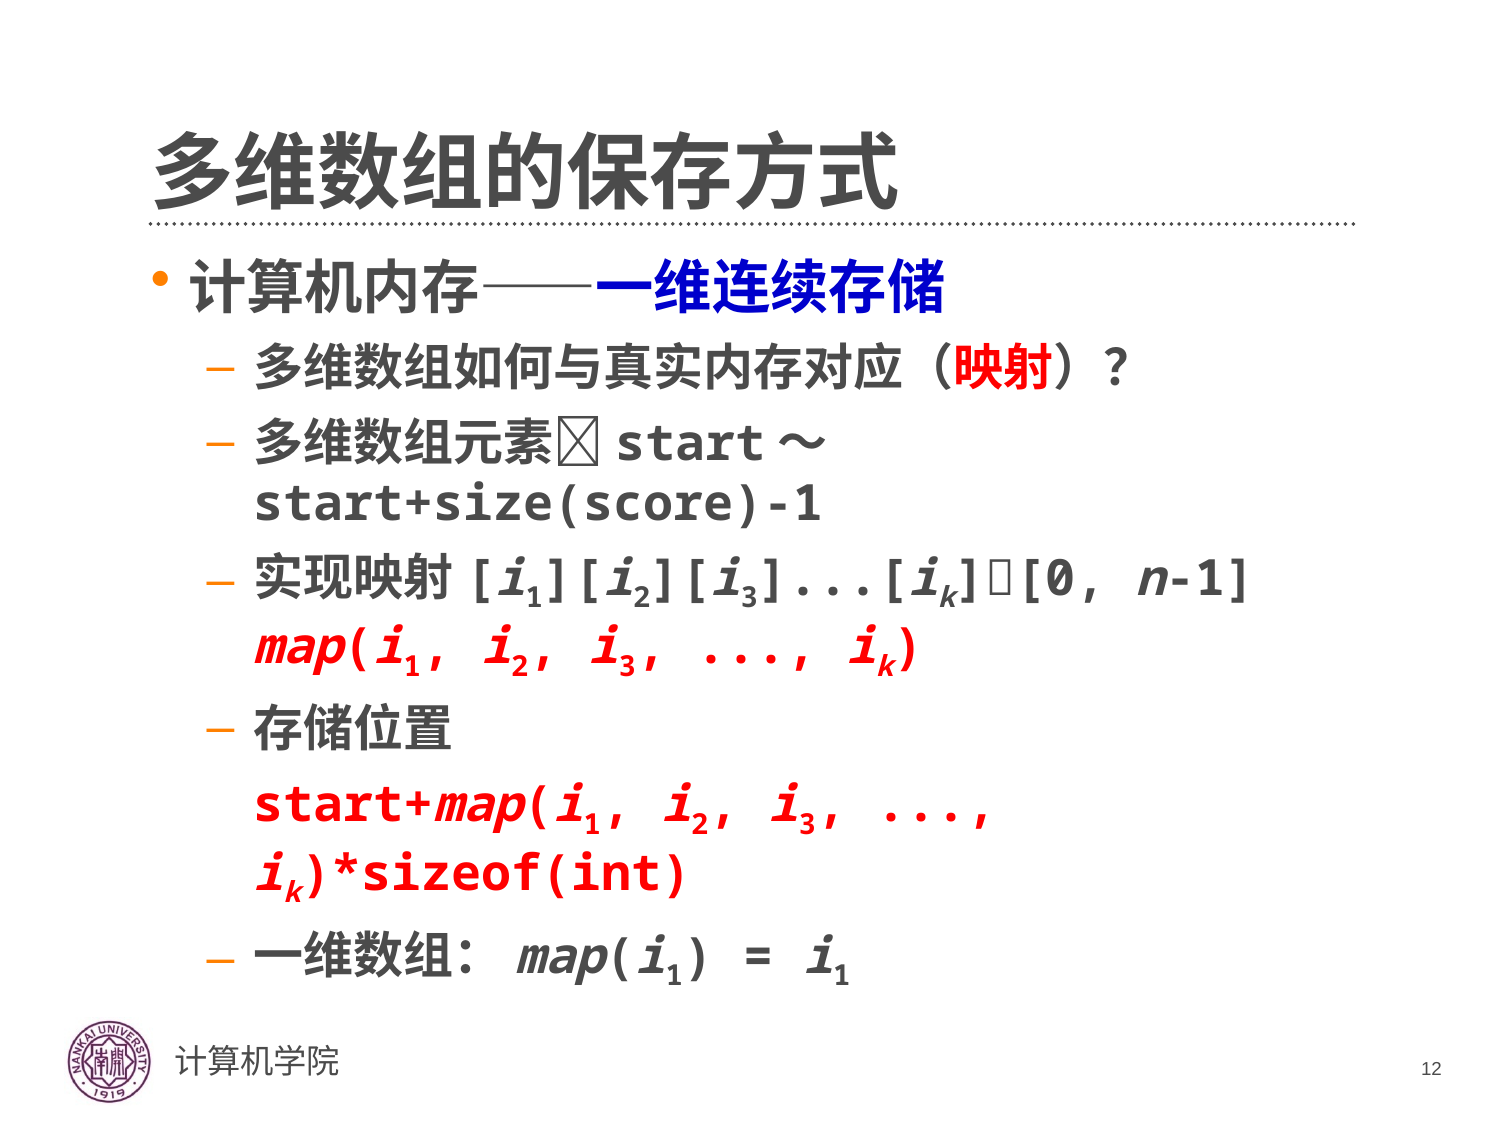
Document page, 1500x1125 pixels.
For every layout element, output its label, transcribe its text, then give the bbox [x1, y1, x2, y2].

slide_number 12 [1308, 1048, 1458, 1093]
list 计算机内存——一维连续存储 多维数组如何与真实内存对应（映射）？ 多维数组元素start～start+size(score)-1 实现映射[i1][i2][i3]...[ik][0, n-1] map(i1, i2, i3, ..., ik) 存储位置 start+map(i1, i2, i3, ..., ik)*sizeof(int) 一维数组：map(i1) = i1 [150, 250, 1360, 1001]
title 多维数组的保存方式 [150, 82, 1360, 221]
picture [64, 1017, 154, 1106]
